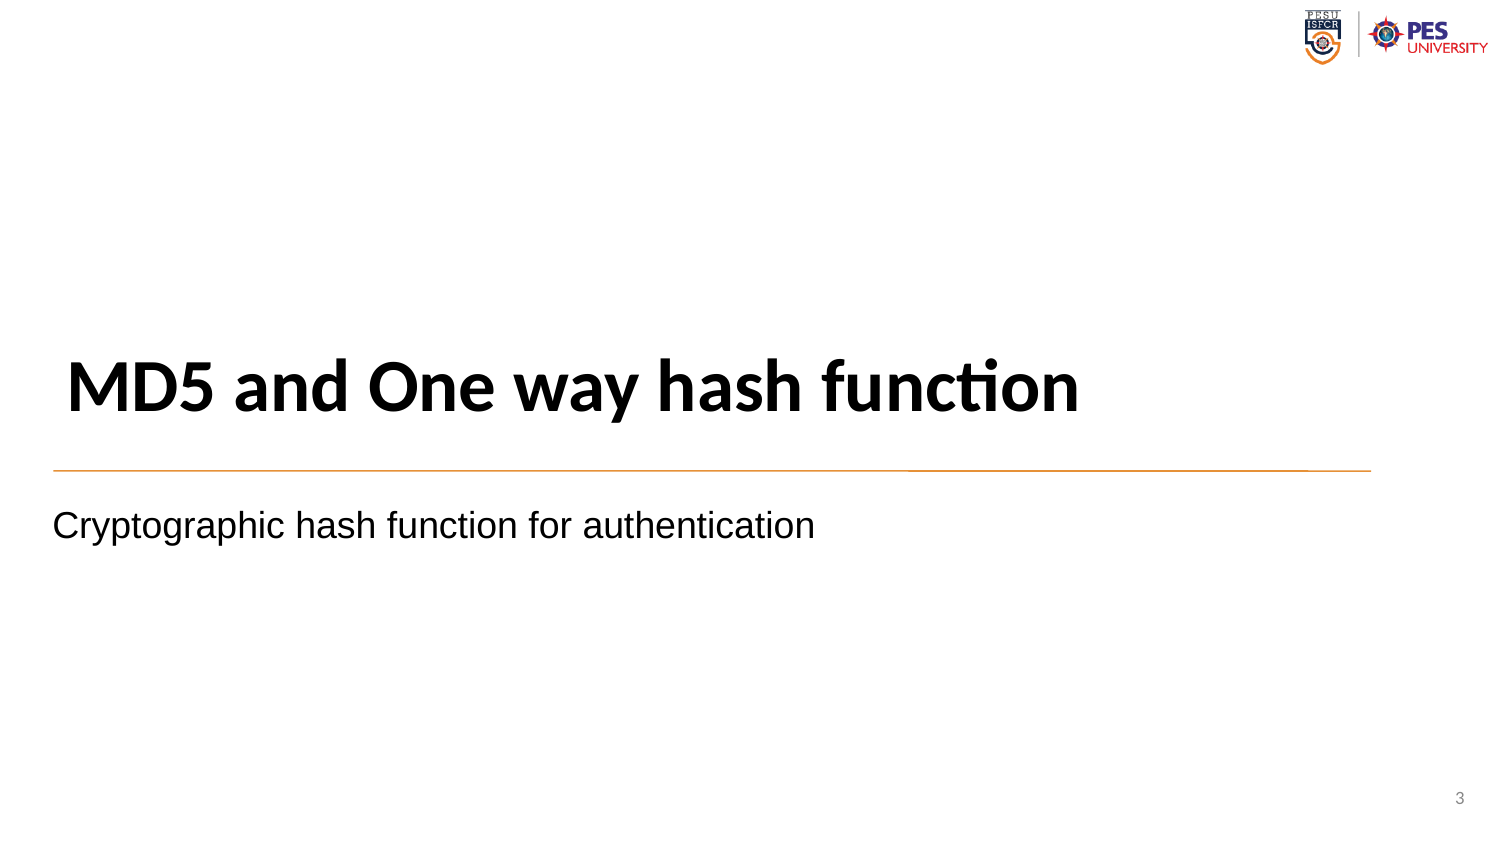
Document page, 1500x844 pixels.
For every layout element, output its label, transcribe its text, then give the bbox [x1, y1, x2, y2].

picture [1367, 15, 1488, 53]
picture [1301, 7, 1344, 67]
text_box ‹#› [1389, 764, 1480, 830]
text_box Cryptographic hash function for authentication [37, 493, 1365, 569]
text_box MD5 and One way hash function [51, 316, 1449, 447]
